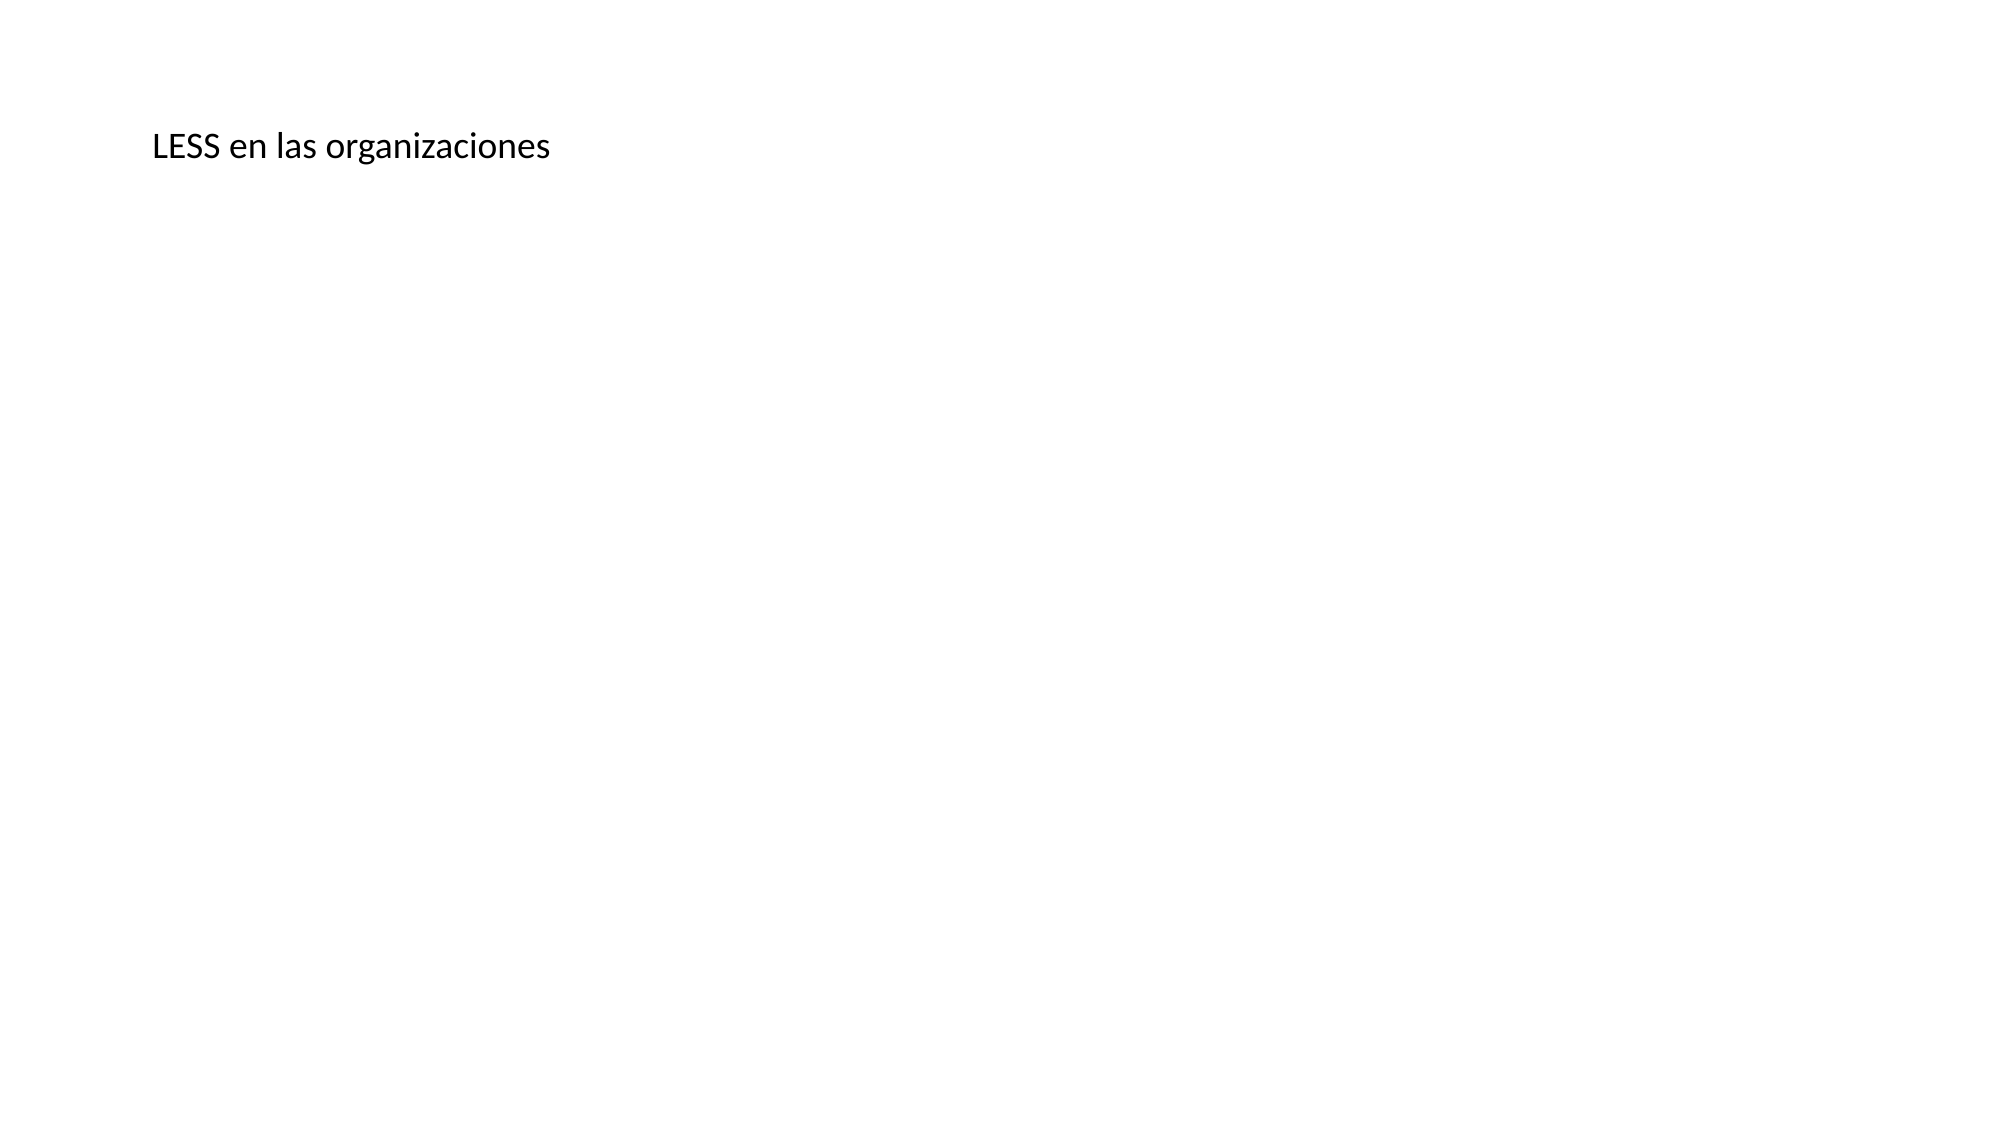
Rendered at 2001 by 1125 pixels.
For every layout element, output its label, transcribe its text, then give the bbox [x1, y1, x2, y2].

title LESS en las organizaciones [137, 59, 1863, 278]
